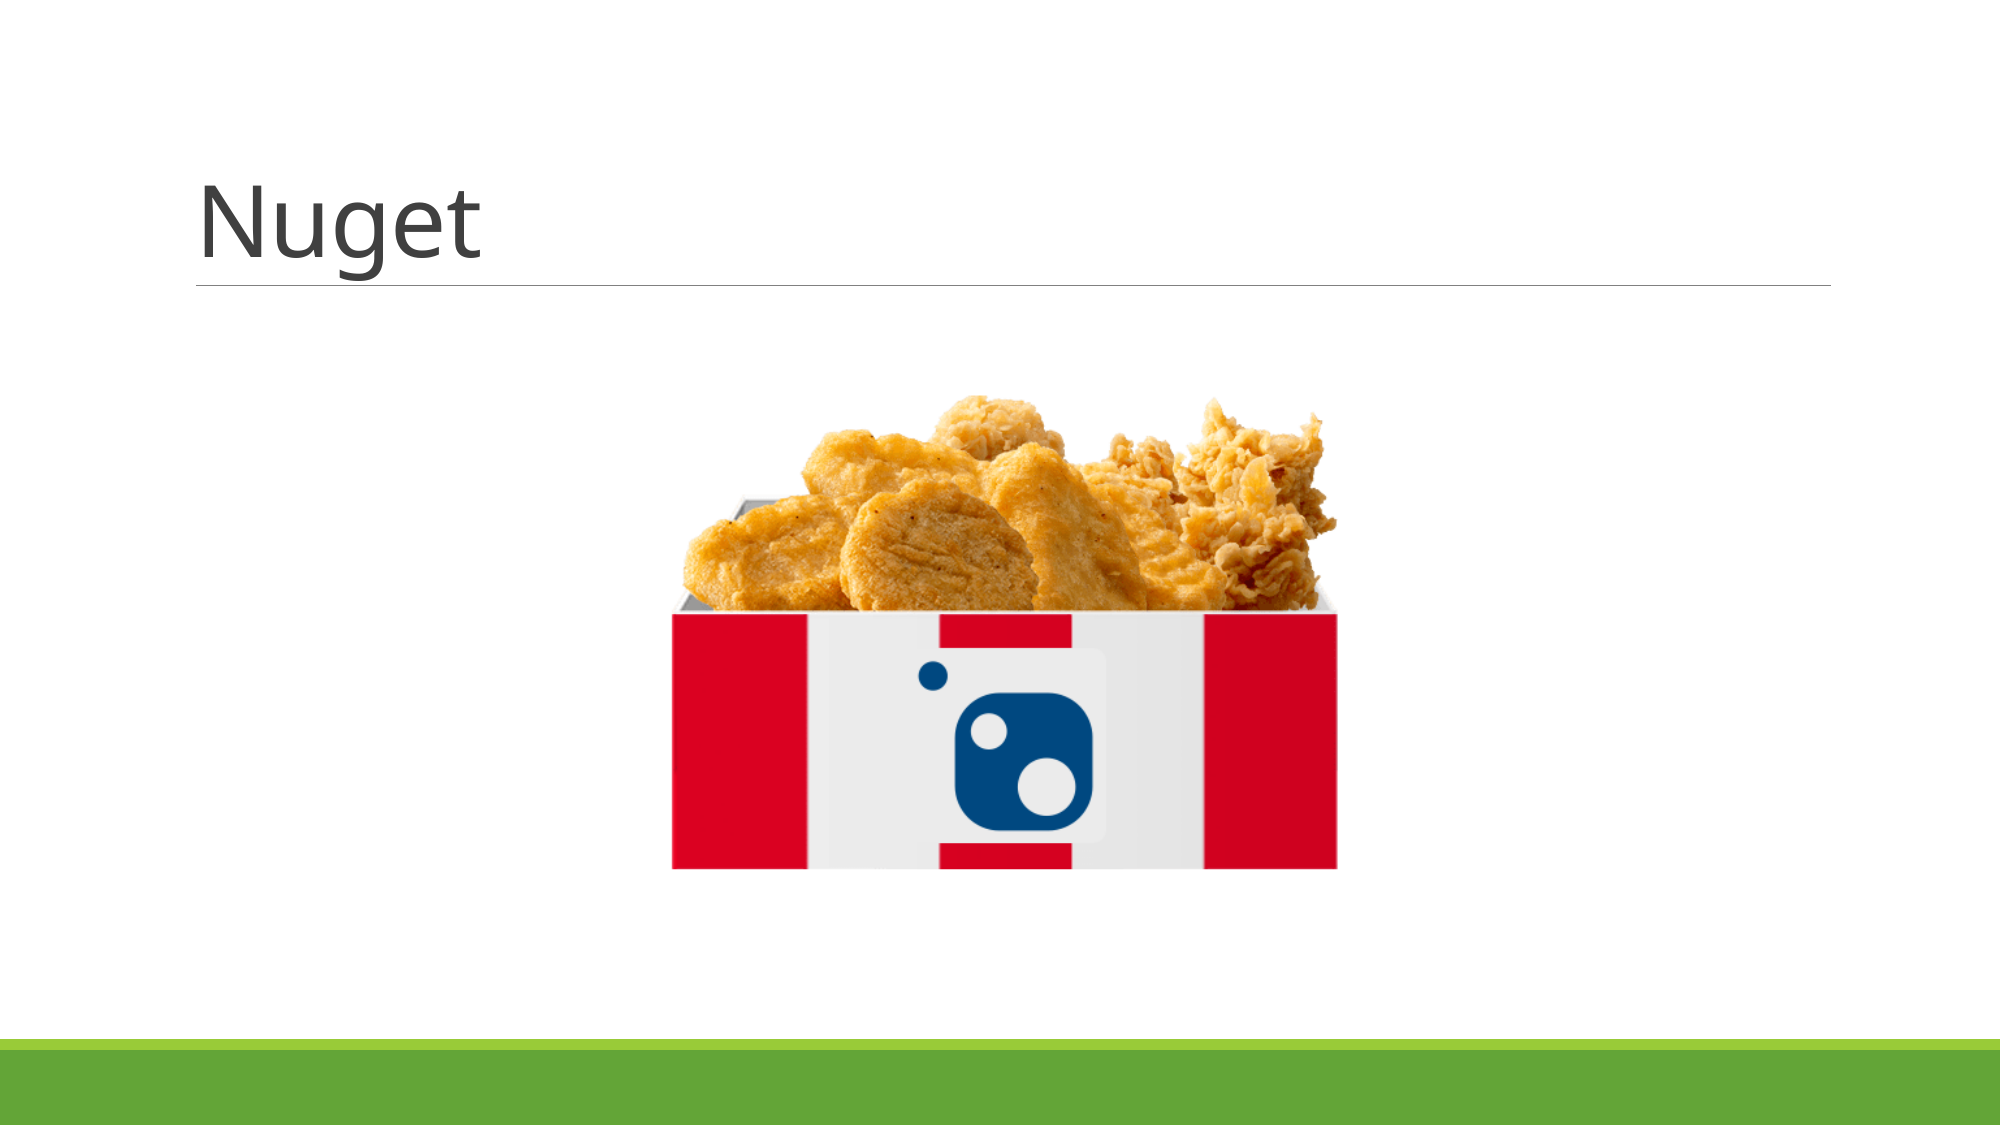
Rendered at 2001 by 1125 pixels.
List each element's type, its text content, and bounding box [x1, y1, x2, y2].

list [593, 302, 1416, 964]
title Nuget [180, 47, 1830, 285]
